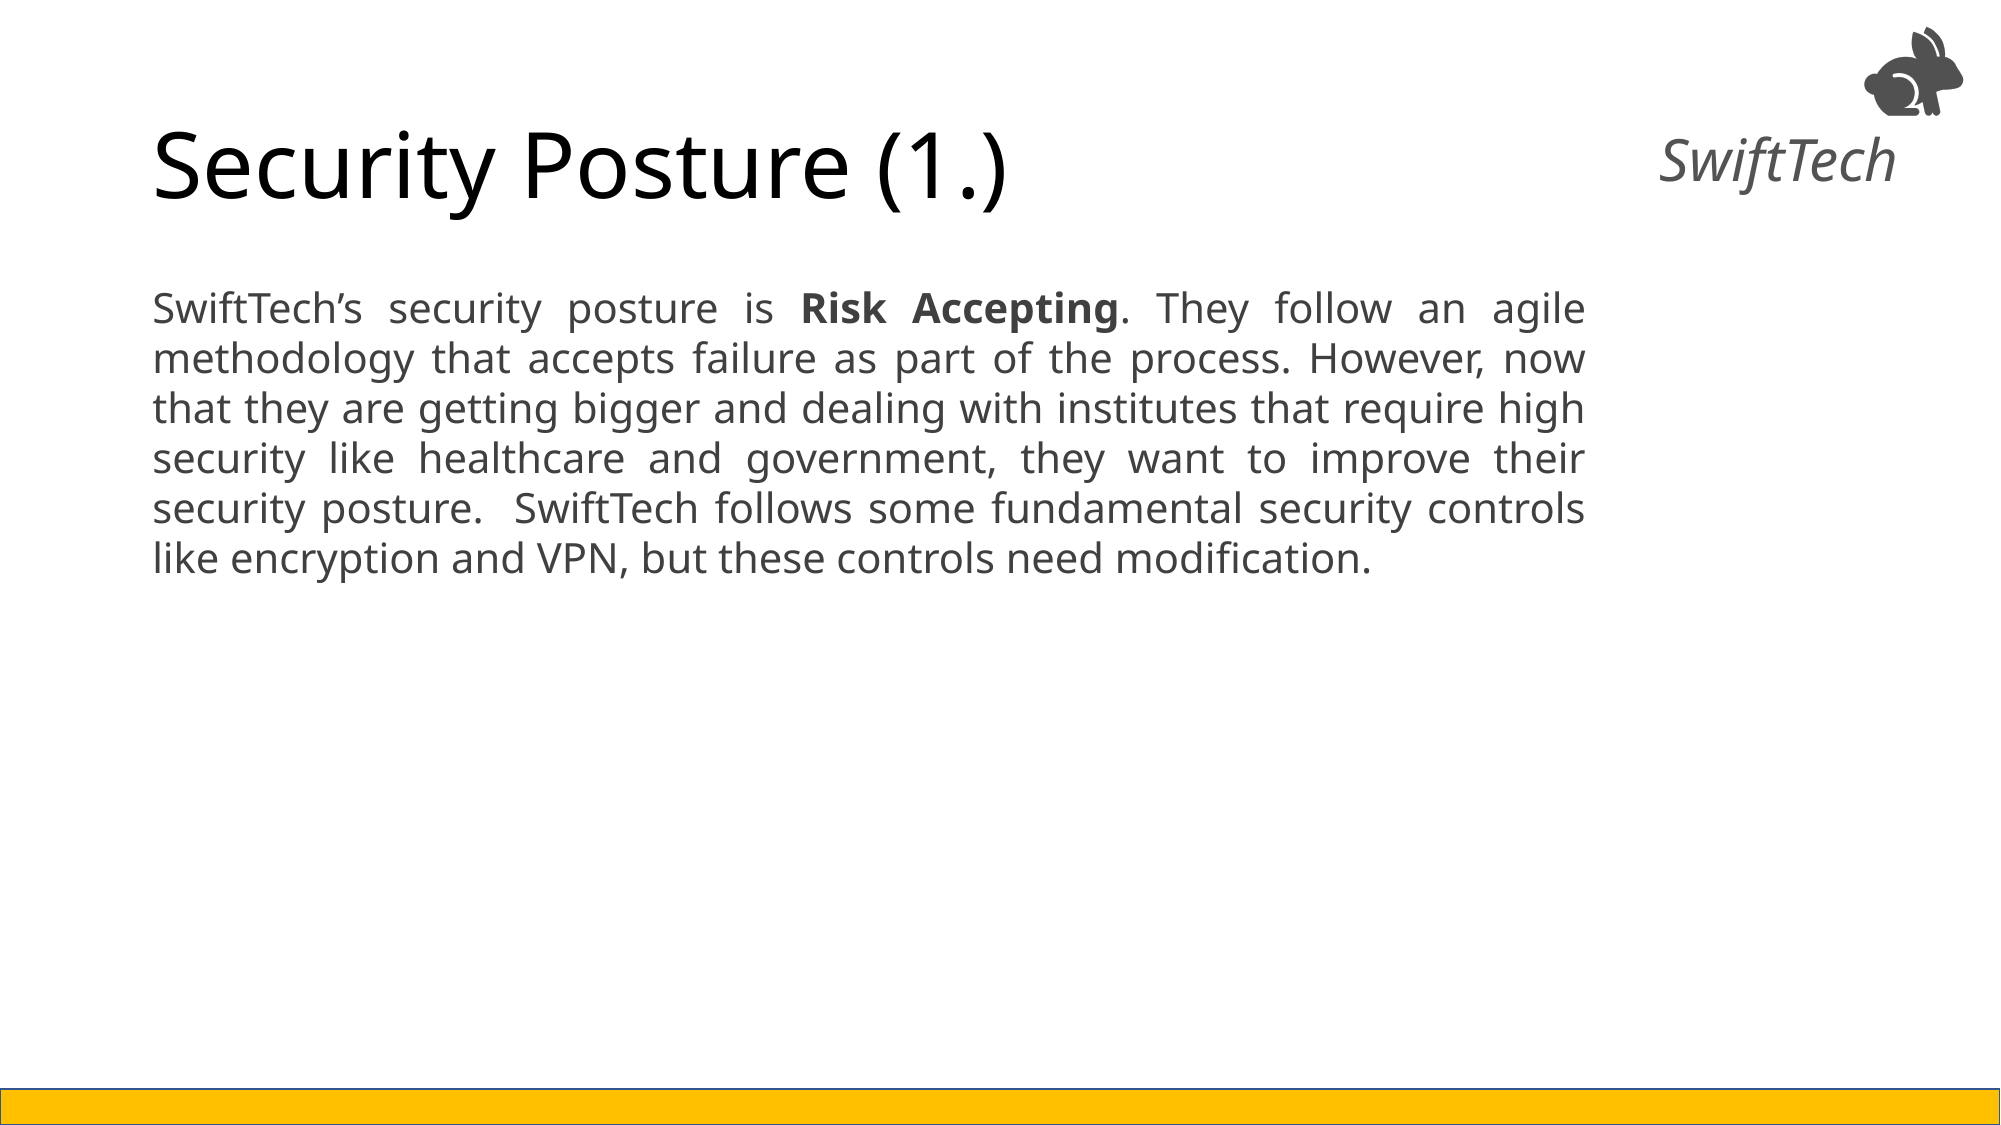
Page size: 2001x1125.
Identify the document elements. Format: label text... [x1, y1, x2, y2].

picture [1851, 8, 1977, 134]
text_box SwiftTech’s security posture is Risk Accepting. They follow an agile methodology that accepts failure as part of the process. However, now that they are getting bigger and dealing with institutes that require high security like healthcare and government, they want to improve their security posture. SwiftTech follows some fundamental security controls like encryption and VPN, but these controls need modification. [137, 274, 1601, 635]
title Security Posture (1.) [137, 59, 1863, 278]
text_box [0, 1088, 2000, 1125]
text_box SwiftTech [1644, 51, 2000, 275]
